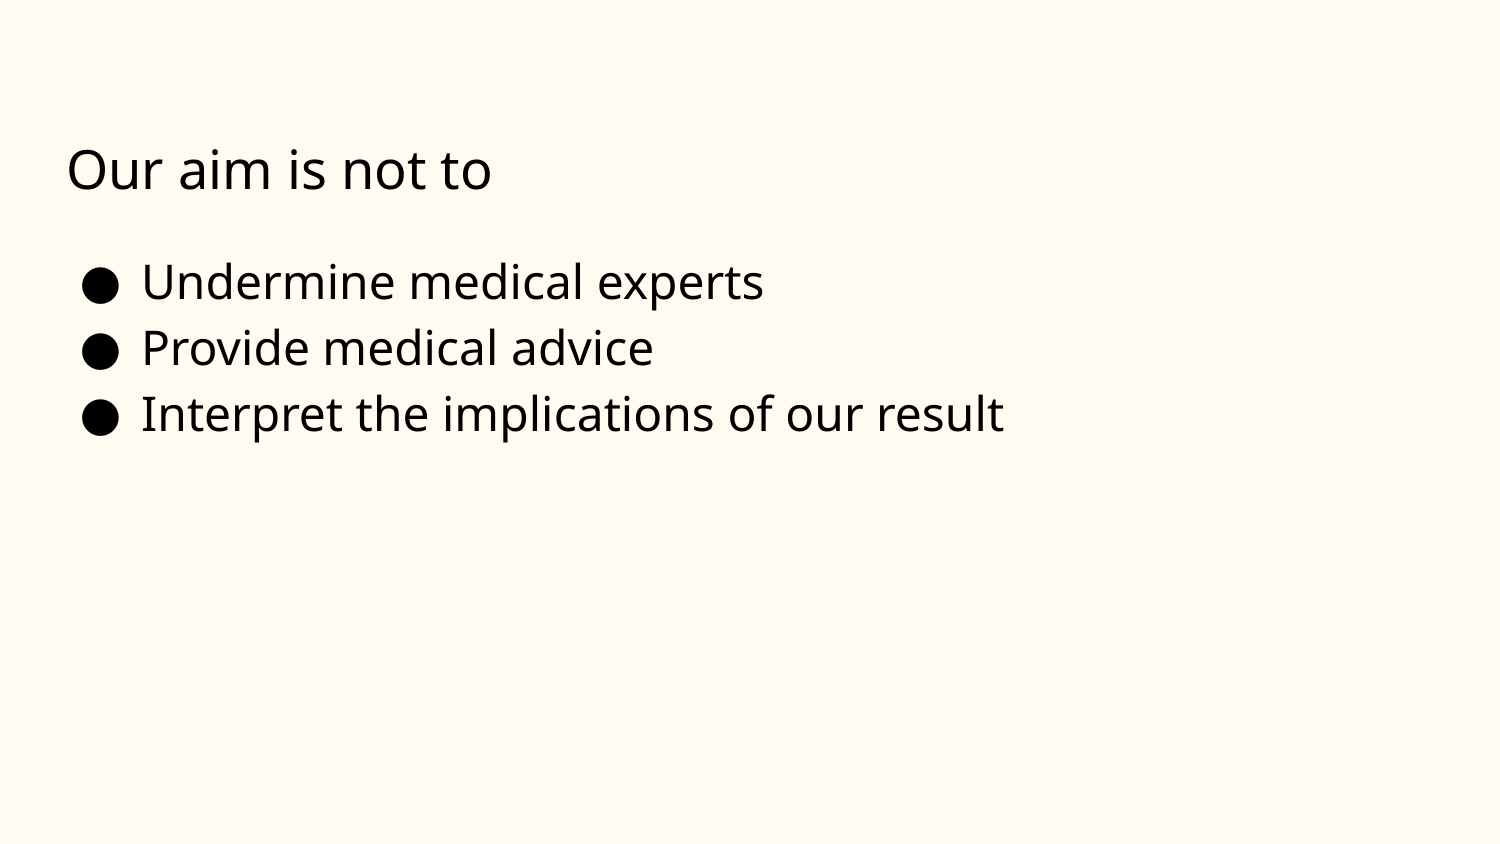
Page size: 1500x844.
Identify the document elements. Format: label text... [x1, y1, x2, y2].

list Undermine medical experts Provide medical advice Interpret the implications of our result [51, 227, 1034, 750]
title Our aim is not to [51, 91, 826, 216]
